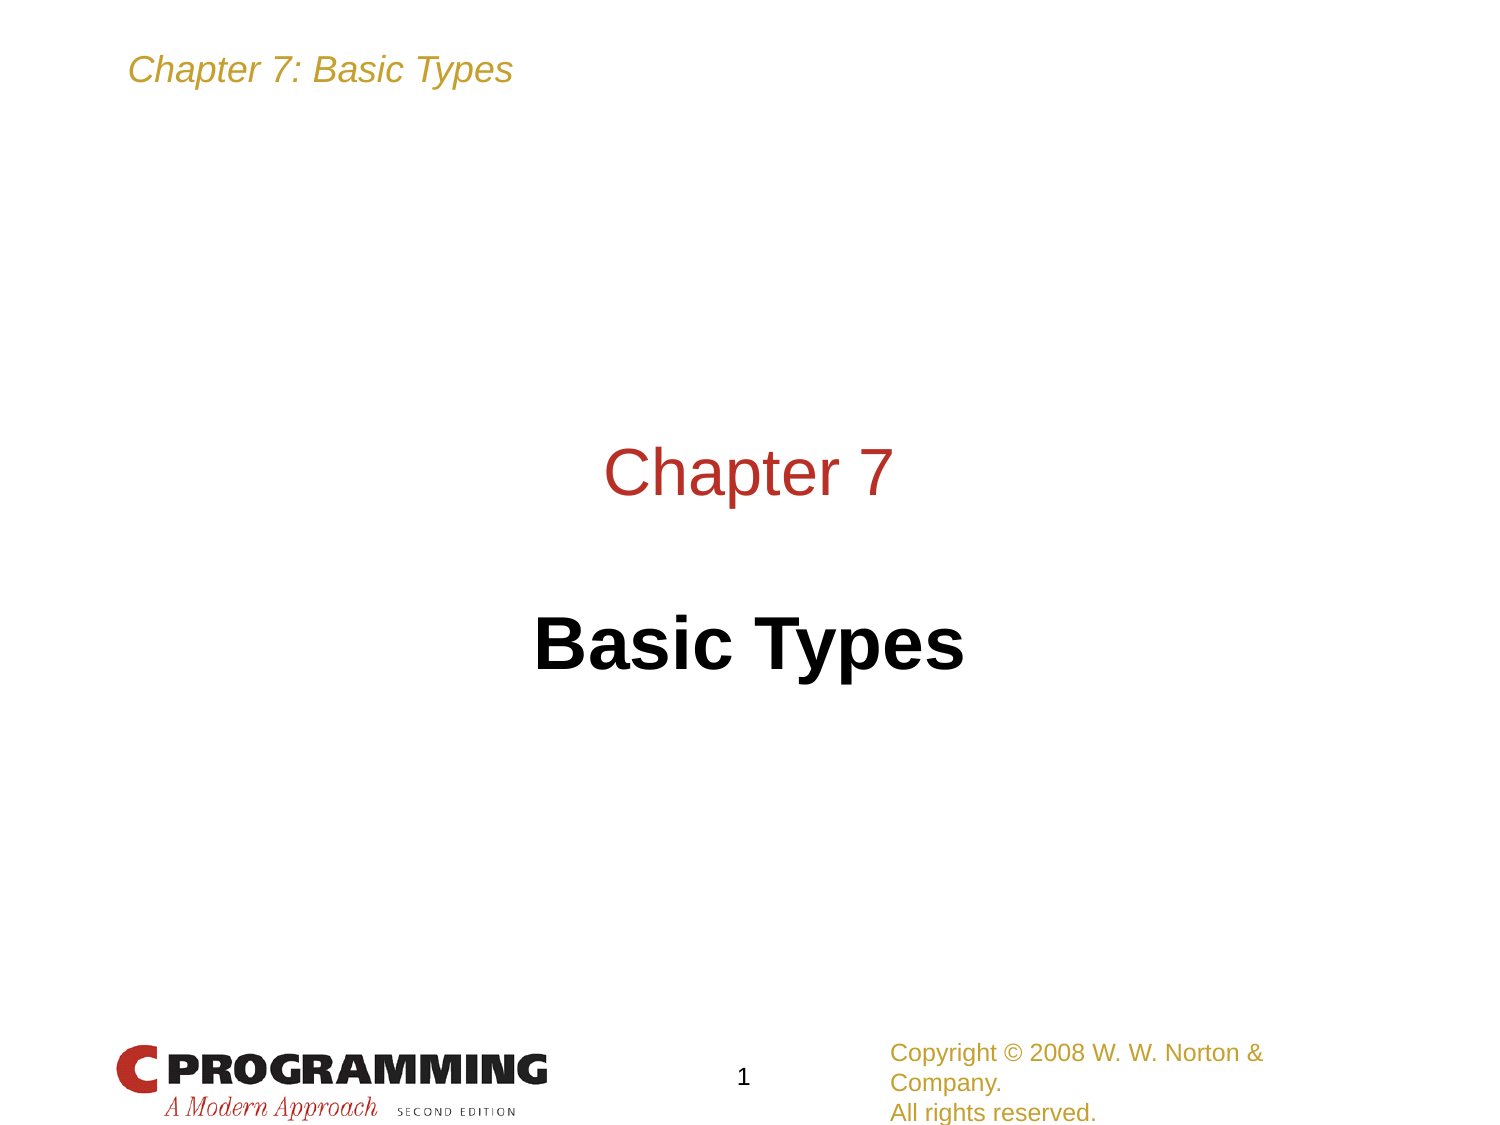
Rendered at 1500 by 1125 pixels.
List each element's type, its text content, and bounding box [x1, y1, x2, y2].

subtitle Basic Types [99, 587, 1400, 925]
slide_number 1 [687, 1049, 801, 1101]
title Chapter 7 [112, 375, 1388, 563]
footer Copyright © 2008 W. W. Norton & Company. All rights reserved. [874, 1043, 1388, 1119]
picture [112, 1041, 550, 1123]
